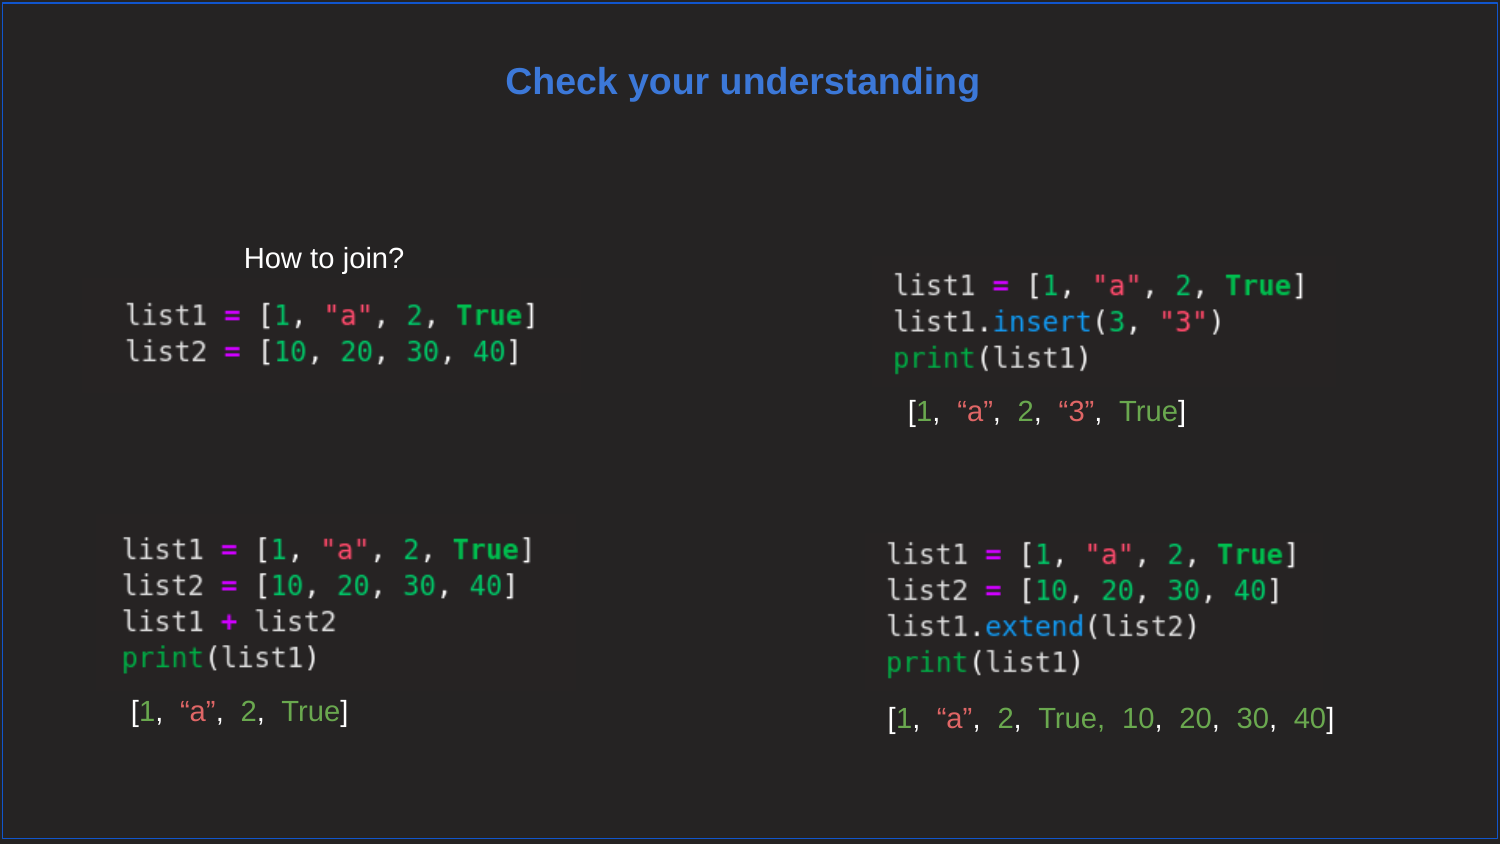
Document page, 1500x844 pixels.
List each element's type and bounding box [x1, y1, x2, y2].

picture [81, 278, 581, 394]
picture [864, 532, 1324, 692]
picture [95, 514, 577, 692]
text_box [2, 3, 1498, 839]
picture [872, 256, 1336, 387]
